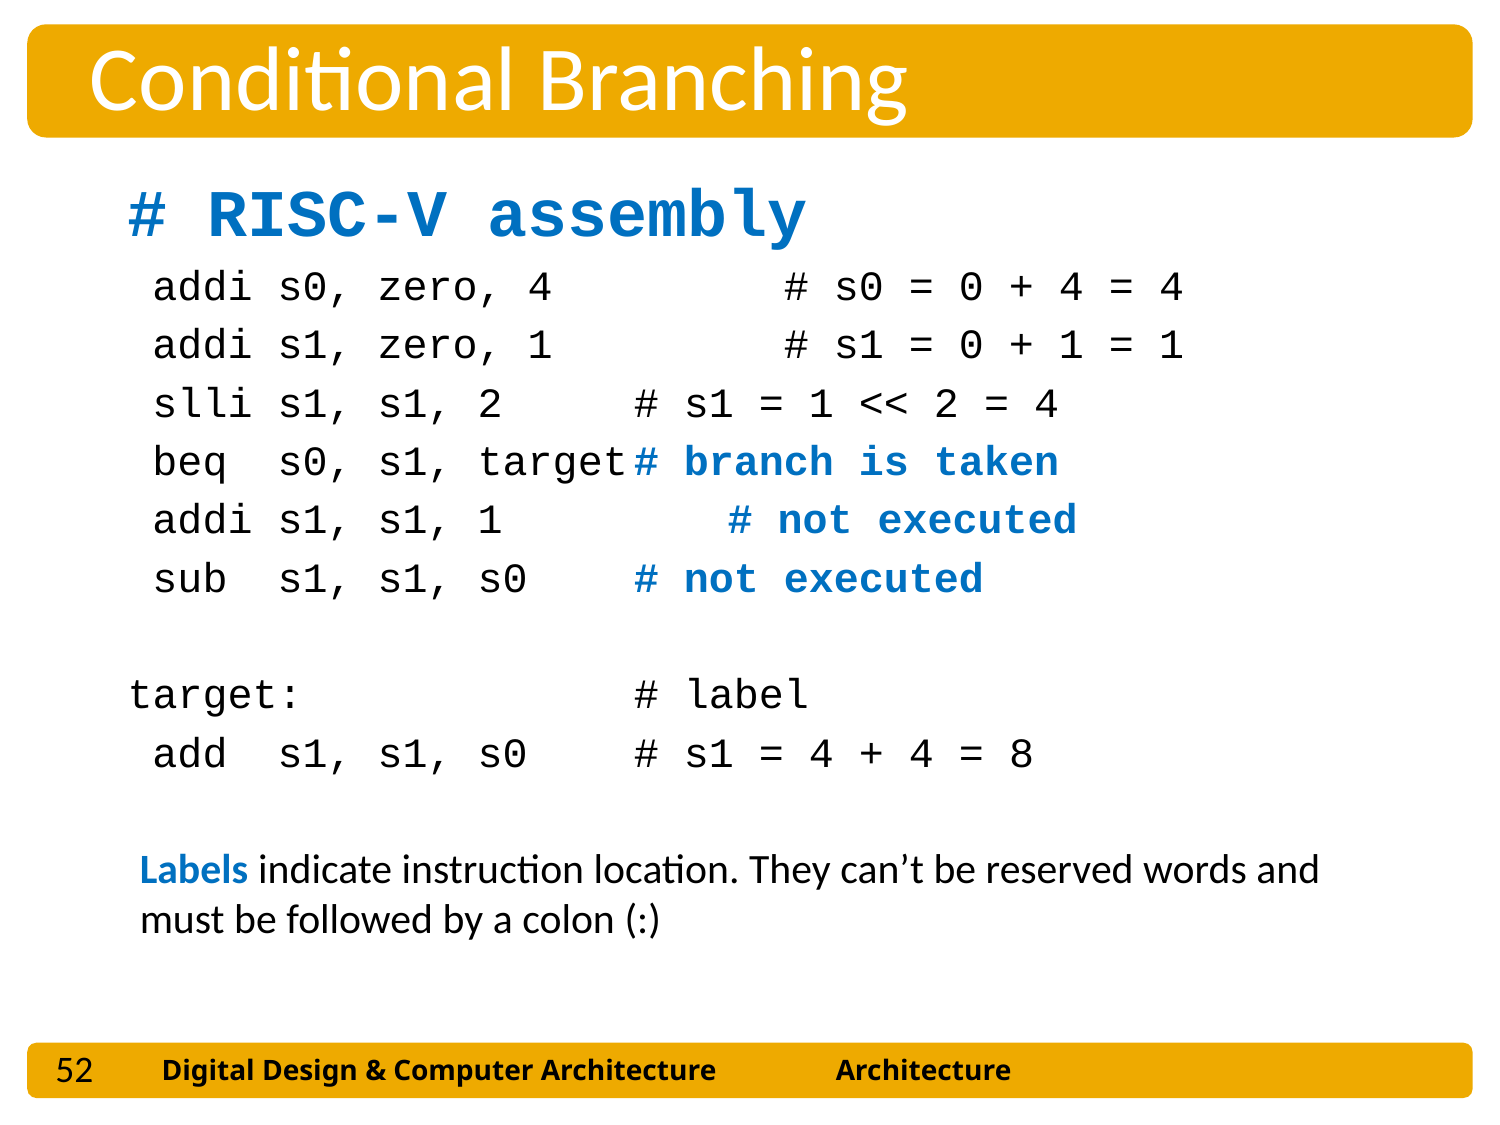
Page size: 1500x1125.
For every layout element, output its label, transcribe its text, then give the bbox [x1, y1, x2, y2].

text_box # RISC-V assembly addi s0, zero, 4 # s0 = 0 + 4 = 4 addi s1, zero, 1 # s1 = 0 + 1 = 1 slli s1, s1, 2 # s1 = 1 << 2 = 4 beq s0, s1, target # branch is taken addi s1, s1, 1 # not executed sub s1, s1, s0 # not executed target: # label add s1, s1, s0 # s1 = 4 + 4 = 8 [112, 162, 1438, 1013]
text_box Labels indicate instruction location. They can’t be reserved words and must be followed by a colon (:) [125, 834, 1363, 950]
text_box Conditional Branching [74, 11, 1438, 136]
slide_number 52 [40, 1037, 164, 1096]
